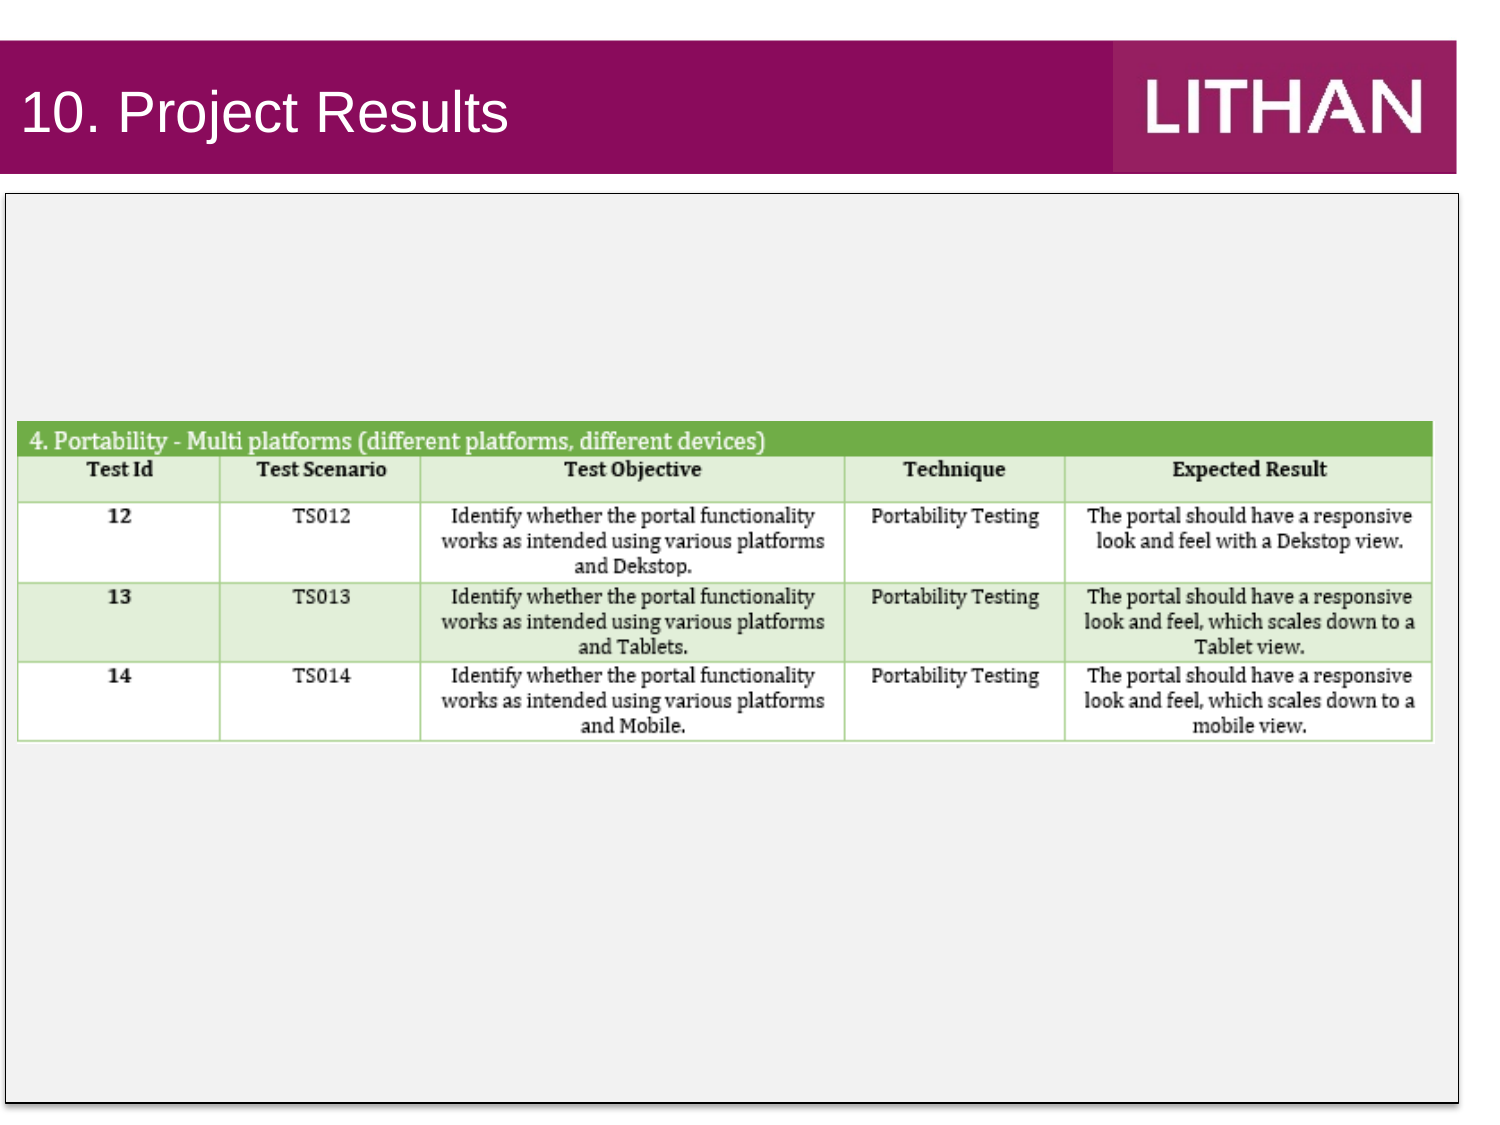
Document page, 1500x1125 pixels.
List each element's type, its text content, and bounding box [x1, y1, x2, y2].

picture [0, 37, 1460, 178]
text_box [5, 193, 1459, 1104]
picture [17, 421, 1436, 745]
text_box 10. Project Results [5, 66, 1104, 152]
